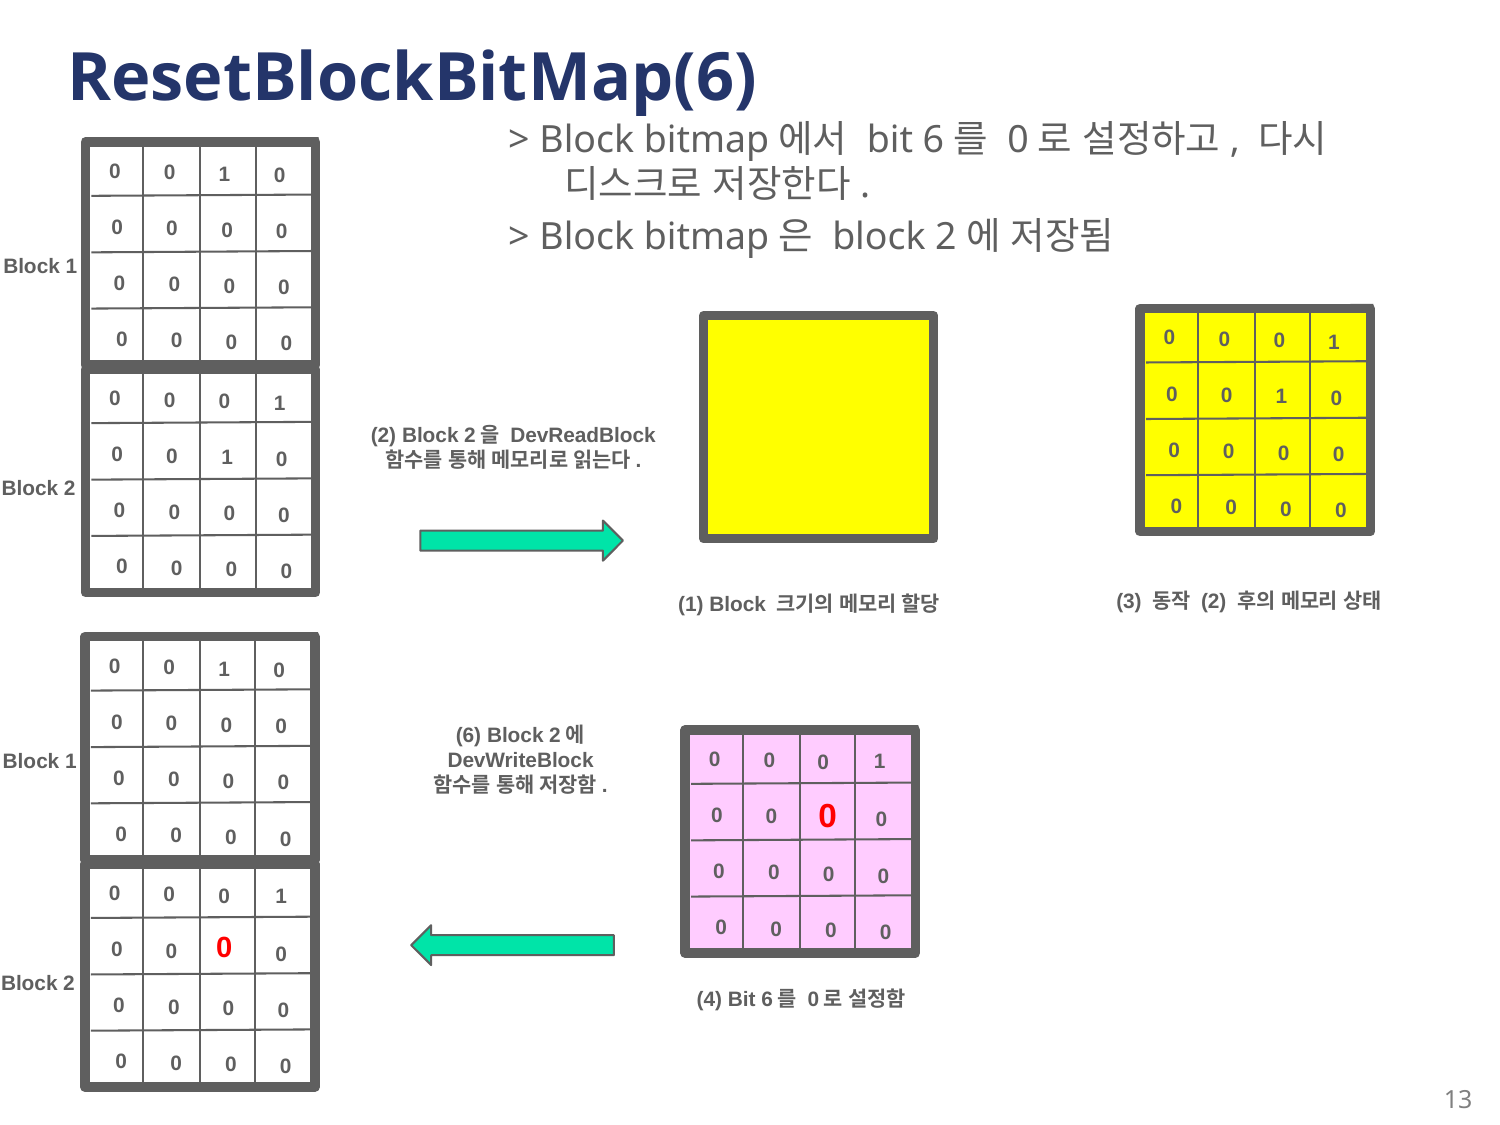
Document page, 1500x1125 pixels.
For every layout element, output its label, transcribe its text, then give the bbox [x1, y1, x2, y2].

text_box 0 [856, 897, 916, 907]
text_box 0 [206, 209, 248, 249]
text_box 0 [265, 322, 307, 363]
text_box 0 [98, 262, 139, 302]
text_box 0 [201, 480, 255, 491]
text_box [204, 869, 250, 914]
text_box [261, 316, 316, 363]
text_box 0 [91, 919, 142, 926]
text_box 0 [201, 1031, 254, 1041]
text_box Block 2 [0, 961, 84, 1002]
text_box 0 [1311, 308, 1371, 316]
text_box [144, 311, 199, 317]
text_box 0 [856, 729, 916, 737]
text_box 0 [210, 816, 250, 856]
text_box [147, 316, 196, 363]
slide_number 13 [1337, 1087, 1488, 1125]
text_box 0 [856, 784, 916, 794]
text_box 0 [155, 1041, 195, 1082]
text_box [1140, 308, 1193, 532]
text_box 0 [256, 864, 316, 870]
text_box [261, 375, 316, 420]
text_box 0 [1263, 432, 1305, 472]
text_box [205, 205, 251, 248]
text_box [1202, 316, 1250, 359]
text_box 0 [207, 987, 250, 1027]
text_box 0 [260, 649, 300, 687]
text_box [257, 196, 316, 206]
text_box 0 [1311, 363, 1371, 373]
text_box [1315, 371, 1371, 416]
text_box 0 [265, 1045, 307, 1085]
text_box 0 [265, 549, 307, 590]
text_box 1 [204, 647, 245, 687]
text_box [749, 737, 795, 780]
text_box 0 [263, 493, 305, 532]
text_box (2) Block 2을 DevReadBlock 함수를 통해 메모리로 읽는다. [356, 388, 671, 479]
text_box [204, 700, 250, 743]
text_box 0 [261, 438, 303, 476]
text_box 0 [201, 537, 255, 547]
text_box 0 [256, 919, 316, 926]
text_box 0 [151, 434, 193, 475]
text_box 0 [208, 492, 250, 532]
text_box 1 [860, 739, 901, 780]
text_box 0 [144, 424, 199, 433]
text_box 0 [256, 1031, 316, 1041]
text_box [1202, 428, 1249, 472]
text_box 0 [150, 929, 193, 970]
text_box 0 [201, 975, 254, 985]
text_box 0 [801, 729, 854, 737]
text_box 0 [210, 1043, 250, 1084]
text_box 0 [262, 989, 305, 1027]
text_box [804, 850, 850, 893]
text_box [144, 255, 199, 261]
text_box 0 [210, 321, 251, 361]
text_box 0 [801, 897, 854, 907]
text_box [261, 432, 316, 476]
text_box 0 [148, 873, 190, 914]
text_box 0 [144, 369, 199, 376]
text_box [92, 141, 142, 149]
text_box 0 [698, 850, 738, 890]
text_box [259, 1039, 316, 1088]
text_box 0 [1148, 316, 1190, 357]
text_box [205, 149, 251, 192]
text_box [860, 905, 916, 950]
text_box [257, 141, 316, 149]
text_box 0 [257, 424, 316, 434]
text_box 0 [91, 864, 142, 870]
text_box [260, 544, 316, 593]
text_box 0 [1203, 318, 1245, 358]
text_box 0 [93, 872, 136, 913]
text_box 0 [1320, 489, 1362, 528]
text_box 0 [801, 842, 854, 851]
text_box 0 [1210, 486, 1250, 527]
text_box 0 [1146, 364, 1197, 374]
text_box 0 [201, 369, 255, 376]
text_box [260, 643, 316, 687]
text_box 0 [144, 920, 199, 927]
text_box [84, 756, 138, 860]
text_box [148, 757, 194, 800]
text_box 0 [803, 787, 852, 793]
text_box 0 [1199, 476, 1254, 486]
text_box [261, 204, 316, 249]
text_box 0 [201, 636, 254, 644]
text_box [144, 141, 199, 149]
text_box 0 [862, 854, 905, 893]
text_box [703, 315, 934, 539]
text_box [84, 636, 138, 744]
text_box 0 [210, 548, 251, 589]
text_box [411, 925, 614, 966]
text_box 0 [865, 910, 907, 950]
text_box 0 [101, 545, 139, 586]
text_box 0 [1199, 420, 1254, 429]
text_box [147, 376, 196, 420]
text_box 0 [148, 151, 191, 192]
text_box 0 [205, 380, 246, 420]
text_box 0 [91, 805, 142, 813]
text_box 0 [691, 898, 742, 906]
text_box [260, 812, 316, 858]
text_box [205, 433, 251, 475]
text_box 0 [1256, 363, 1309, 373]
text_box 0 [201, 691, 254, 701]
text_box 0 [810, 909, 850, 950]
text_box [205, 316, 251, 363]
text_box [84, 864, 195, 1088]
text_box 0 [144, 804, 199, 815]
text_box [685, 729, 738, 954]
text_box 0 [93, 645, 136, 685]
text_box 0 [144, 692, 199, 702]
text_box 0 [98, 984, 138, 1025]
text_box 0 [256, 691, 316, 701]
text_box 0 [263, 266, 305, 305]
text_box 0 [91, 692, 142, 701]
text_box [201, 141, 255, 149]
text_box 0 [94, 149, 136, 190]
text_box 0 [696, 794, 738, 834]
text_box 0 [101, 318, 139, 358]
text_box 0 [1146, 420, 1197, 430]
text_box [860, 849, 916, 893]
text_box 0 [1317, 433, 1360, 472]
text_box 0 [98, 489, 139, 530]
text_box [748, 906, 794, 950]
text_box 0 [92, 481, 142, 489]
text_box [1202, 485, 1249, 528]
text_box 0 [691, 729, 742, 738]
text_box 0 [256, 804, 316, 814]
text_box [260, 869, 316, 914]
text_box 0 [96, 701, 138, 741]
text_box 0 [91, 1032, 142, 1040]
text_box [260, 983, 316, 1027]
text_box 0 [208, 265, 250, 305]
text_box [1315, 484, 1371, 528]
text_box Block 1 [0, 245, 92, 286]
text_box 1 [205, 153, 246, 192]
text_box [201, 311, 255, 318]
text_box 0 [91, 976, 142, 985]
text_box [85, 260, 139, 366]
text_box [145, 545, 196, 593]
text_box 0 [91, 636, 142, 645]
text_box 0 [860, 798, 902, 837]
text_box [860, 792, 916, 837]
text_box 0 [144, 975, 199, 986]
text_box [260, 756, 316, 800]
text_box 0 [1199, 363, 1254, 373]
text_box 1 [1260, 375, 1302, 416]
text_box (3) 동작 (2) 후의 메모리 상태 [1101, 580, 1397, 621]
text_box 0 [153, 263, 195, 304]
text_box [85, 141, 139, 249]
text_box 0 [153, 758, 195, 799]
text_box Block 2 [0, 466, 85, 507]
text_box [148, 813, 195, 858]
text_box 0 [96, 928, 138, 969]
title ResetBlockBitMap(6) [52, 26, 1407, 209]
text_box 0 [744, 898, 799, 908]
text_box 0 [144, 864, 199, 870]
text_box 0 [207, 760, 250, 800]
text_box 0 [693, 738, 736, 778]
text_box [861, 736, 916, 780]
text_box 0 [753, 851, 795, 892]
text_box [204, 984, 250, 1026]
text_box 0 [1256, 476, 1309, 486]
text_box [204, 757, 250, 799]
text_box 0 [98, 757, 138, 797]
text_box 0 [256, 748, 316, 758]
text_box 0 [1146, 476, 1197, 484]
text_box [260, 925, 316, 971]
text_box 0 [257, 480, 316, 490]
text_box 0 [100, 813, 138, 853]
text_box [261, 488, 316, 532]
text_box 0 [1265, 488, 1305, 528]
text_box 0 [150, 702, 193, 743]
text_box (4) Bit 6를 0로 설정함 [681, 978, 921, 1018]
text_box 0 [201, 424, 255, 435]
text_box 0 [1199, 308, 1254, 316]
text_box 0 [748, 739, 790, 780]
text_box 0 [1256, 308, 1309, 316]
text_box 0 [201, 864, 254, 870]
text_box [1202, 372, 1250, 416]
text_box 1 [261, 381, 301, 420]
text_box [205, 260, 251, 304]
text_box 0 [257, 369, 316, 376]
text_box [204, 644, 250, 687]
text_box [804, 906, 850, 950]
text_box [204, 813, 250, 858]
text_box [1260, 485, 1305, 528]
text_box [1260, 316, 1305, 359]
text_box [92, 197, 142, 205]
text_box 0 [691, 785, 742, 794]
text_box 0 [1153, 428, 1193, 469]
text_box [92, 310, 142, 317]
text_box 0 [100, 1040, 138, 1081]
text_box [804, 737, 850, 780]
text_box 0 [265, 817, 307, 858]
text_box 0 [1311, 476, 1371, 486]
text_box 0 [144, 636, 199, 645]
text_box 0 [1151, 372, 1193, 413]
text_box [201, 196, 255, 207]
text_box 0 [744, 841, 799, 852]
text_box 0 [205, 703, 247, 744]
text_box 0 [204, 925, 248, 971]
text_box 0 [156, 547, 196, 587]
text_box 0 [94, 377, 136, 418]
text_box 0 [148, 378, 191, 419]
text_box [147, 205, 196, 249]
text_box [147, 149, 196, 192]
text_box 0 [96, 205, 138, 246]
text_box 0 [201, 748, 254, 758]
text_box > Block bitmap에서 bit 6를 0로 설정하고, 다시 디스크로 저장한다. > Block bitmap은 block 2에 저장됨 [493, 107, 1445, 278]
text_box 0 [204, 875, 245, 914]
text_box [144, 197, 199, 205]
text_box 0 [148, 646, 190, 687]
text_box [748, 850, 794, 893]
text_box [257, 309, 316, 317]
text_box 0 [1260, 319, 1300, 359]
text_box 0 [256, 636, 316, 644]
text_box 1 [260, 875, 302, 914]
text_box [147, 433, 196, 476]
text_box Block 1 [0, 740, 92, 781]
text_box [85, 369, 141, 593]
text_box 0 [260, 705, 302, 744]
text_box (6) Block 2에 DevWriteBlock 함수를 통해 저장함. [418, 714, 623, 804]
text_box [1315, 315, 1371, 359]
text_box 0 [153, 490, 195, 531]
text_box 0 [856, 841, 916, 851]
text_box [261, 260, 316, 305]
text_box 0 [256, 975, 316, 985]
text_box 0 [92, 369, 142, 376]
text_box 0 [144, 1032, 199, 1042]
text_box [205, 489, 251, 531]
text_box 0 [144, 537, 199, 545]
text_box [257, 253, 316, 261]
text_box 0 [155, 814, 195, 855]
text_box [260, 699, 316, 744]
text_box 0 [744, 785, 799, 795]
text_box 0 [1311, 420, 1371, 429]
text_box [147, 260, 196, 305]
text_box 0 [201, 920, 248, 926]
text_box [1315, 427, 1371, 472]
text_box 0 [156, 319, 196, 360]
text_box 1 [206, 436, 248, 476]
text_box 0 [92, 748, 142, 758]
text_box 0 [691, 842, 742, 851]
text_box 0 [1155, 485, 1193, 525]
text_box 0 [96, 433, 138, 474]
text_box (1) Block 크기의 메모리 할당 [663, 583, 955, 623]
text_box 0 [750, 795, 793, 836]
text_box 0 [744, 729, 799, 738]
text_box [420, 520, 623, 561]
text_box [1260, 428, 1305, 471]
text_box 0 [804, 740, 844, 780]
text_box 0 [808, 853, 850, 893]
text_box [205, 376, 251, 420]
text_box 0 [755, 907, 795, 948]
text_box 0 [262, 761, 305, 800]
text_box [149, 644, 195, 687]
text_box 0 [1146, 308, 1197, 318]
text_box 0 [144, 481, 199, 489]
text_box 1 [1315, 321, 1355, 359]
text_box 0 [92, 424, 142, 433]
text_box [147, 489, 195, 532]
text_box [205, 545, 252, 593]
text_box 0 [804, 793, 850, 837]
text_box 0 [201, 804, 254, 814]
text_box 0 [1206, 374, 1248, 414]
text_box 0 [144, 748, 199, 759]
text_box 0 [700, 906, 738, 947]
text_box 0 [1315, 377, 1357, 416]
text_box [204, 1040, 251, 1088]
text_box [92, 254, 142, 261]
text_box [1260, 372, 1305, 415]
text_box 0 [1208, 430, 1250, 471]
text_box 0 [260, 932, 302, 971]
text_box 0 [1256, 420, 1309, 429]
text_box 0 [261, 154, 301, 192]
text_box 0 [151, 207, 193, 248]
text_box 0 [257, 537, 316, 546]
text_box 0 [261, 210, 303, 249]
text_box 0 [92, 537, 142, 545]
text_box [261, 148, 316, 192]
text_box 0 [153, 985, 195, 1026]
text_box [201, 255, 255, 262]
